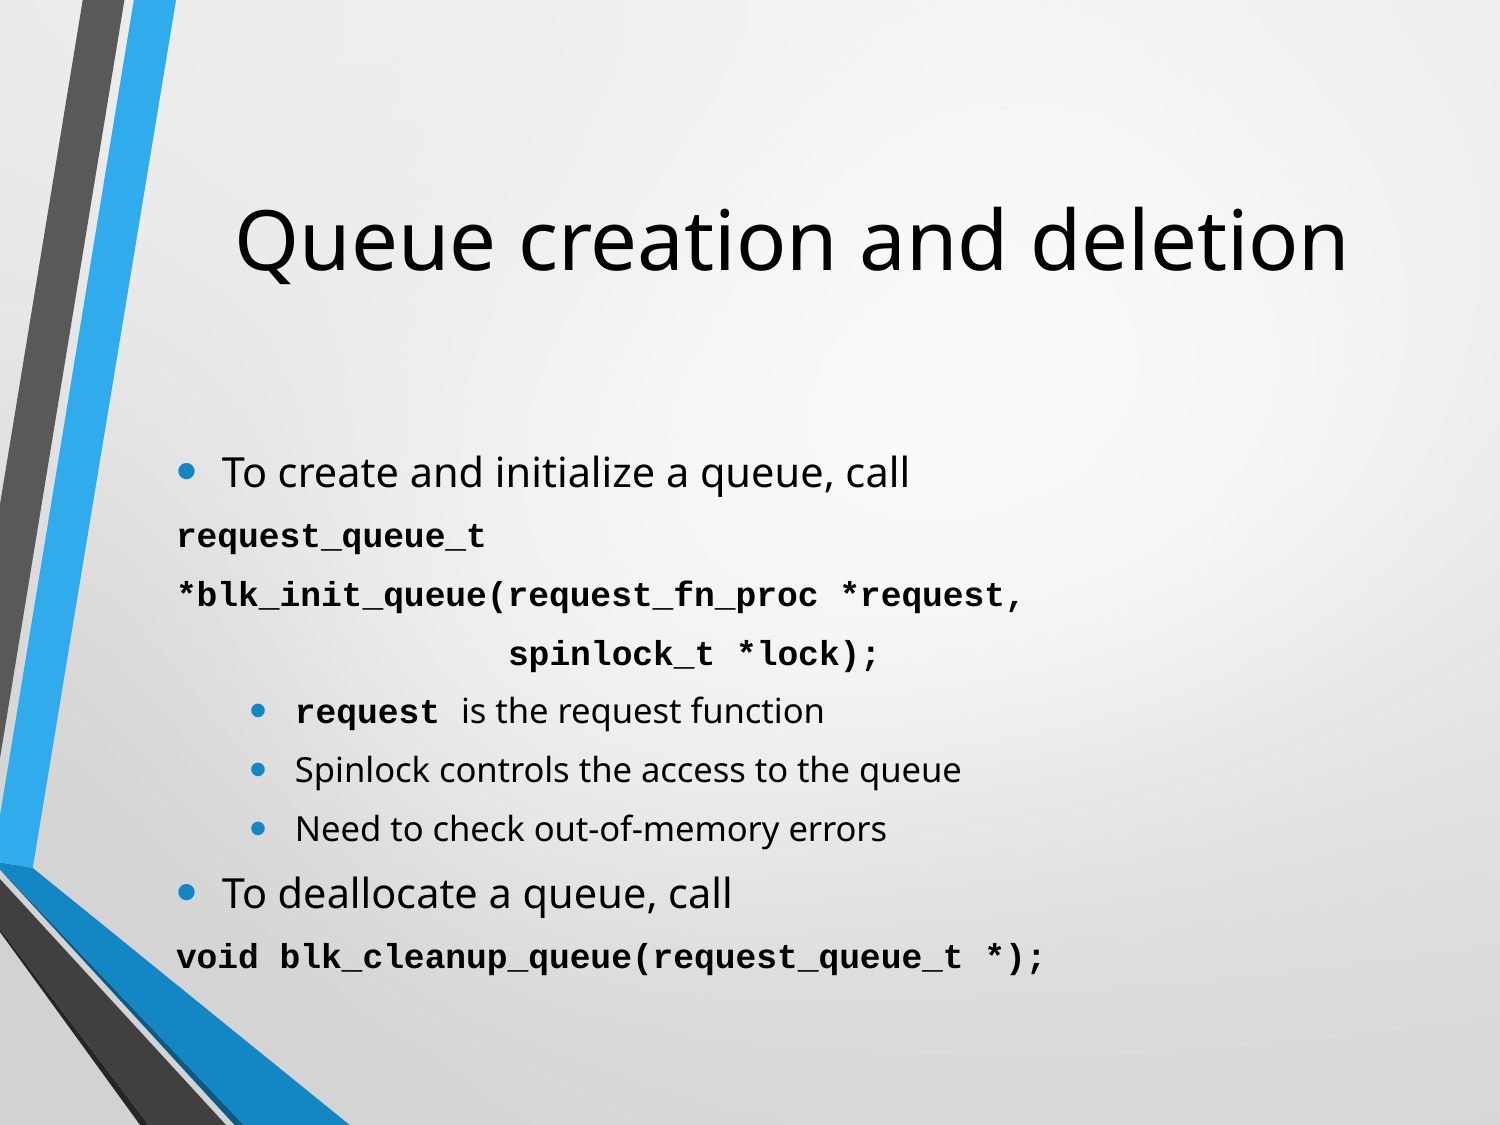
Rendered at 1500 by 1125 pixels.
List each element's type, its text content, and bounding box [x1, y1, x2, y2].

title Queue creation and deletion [161, 75, 1425, 400]
list To create and initialize a queue, call request_queue_t *blk_init_queue(request_fn_proc *request, spinlock_t *lock); request is the request function Spinlock controls the access to the queue Need to check out-of-memory errors To deallocate a queue, call void blk_cleanup_queue(request_queue_t *); [161, 437, 1425, 985]
